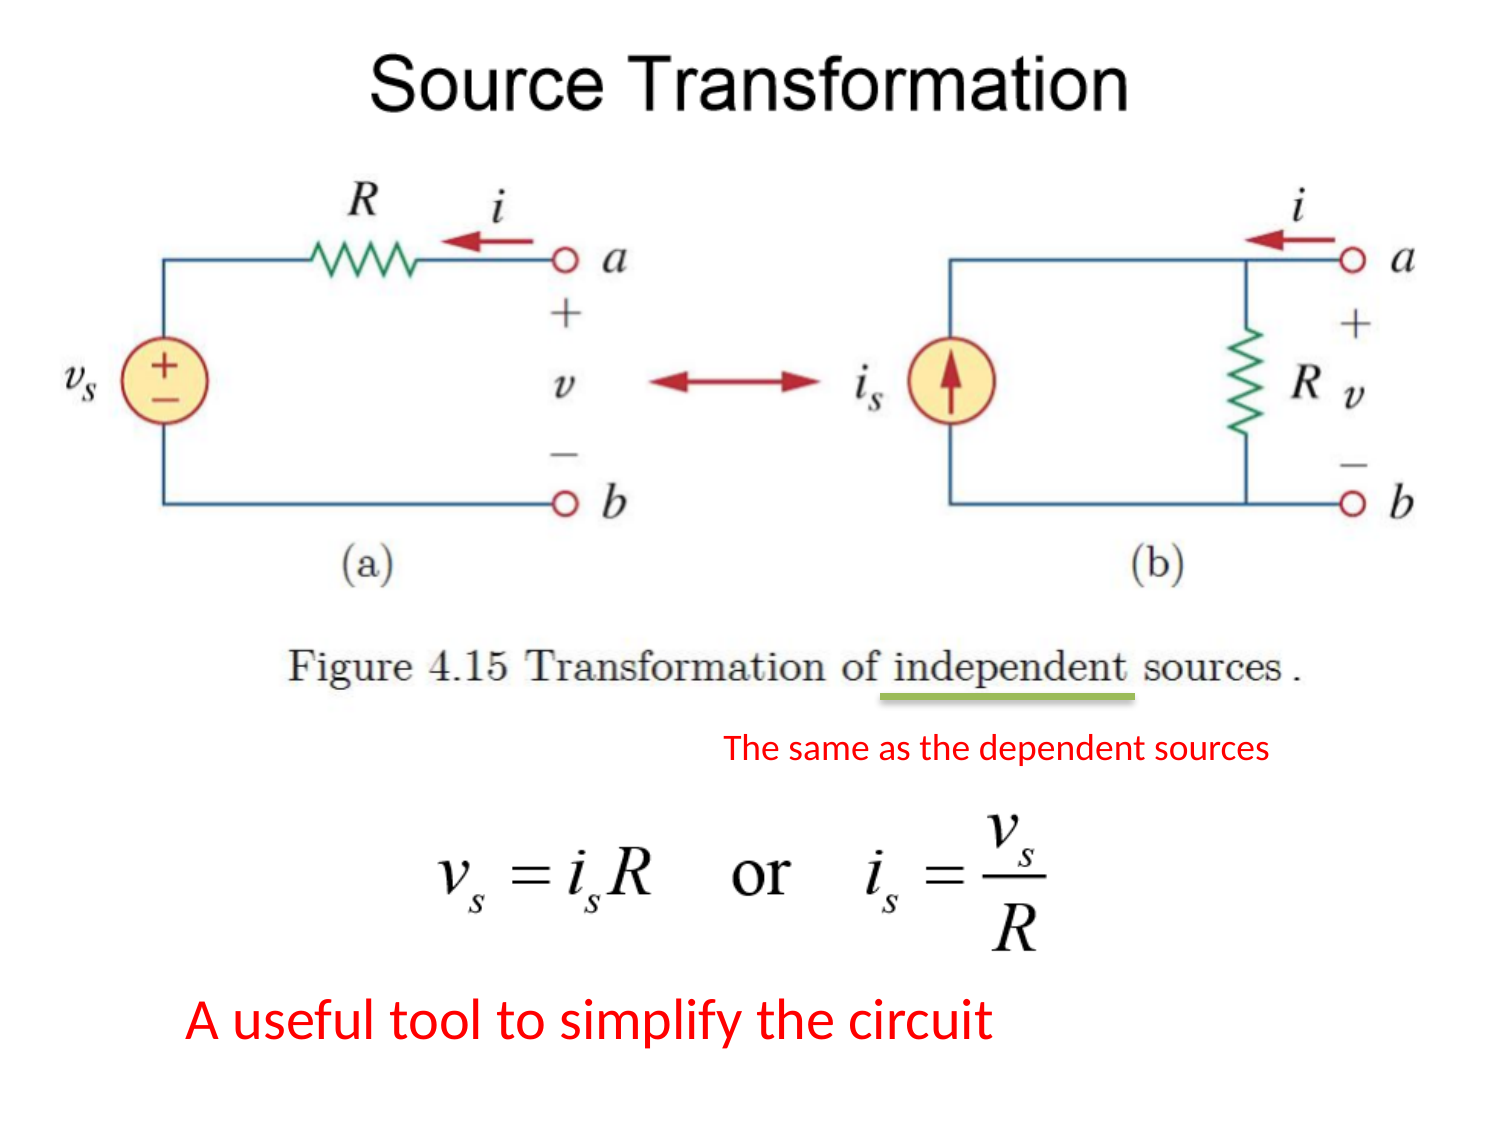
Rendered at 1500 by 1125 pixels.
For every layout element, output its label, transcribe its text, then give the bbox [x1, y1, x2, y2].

picture [32, 19, 1468, 975]
text_box A useful tool to simplify the circuit [171, 985, 1247, 1059]
